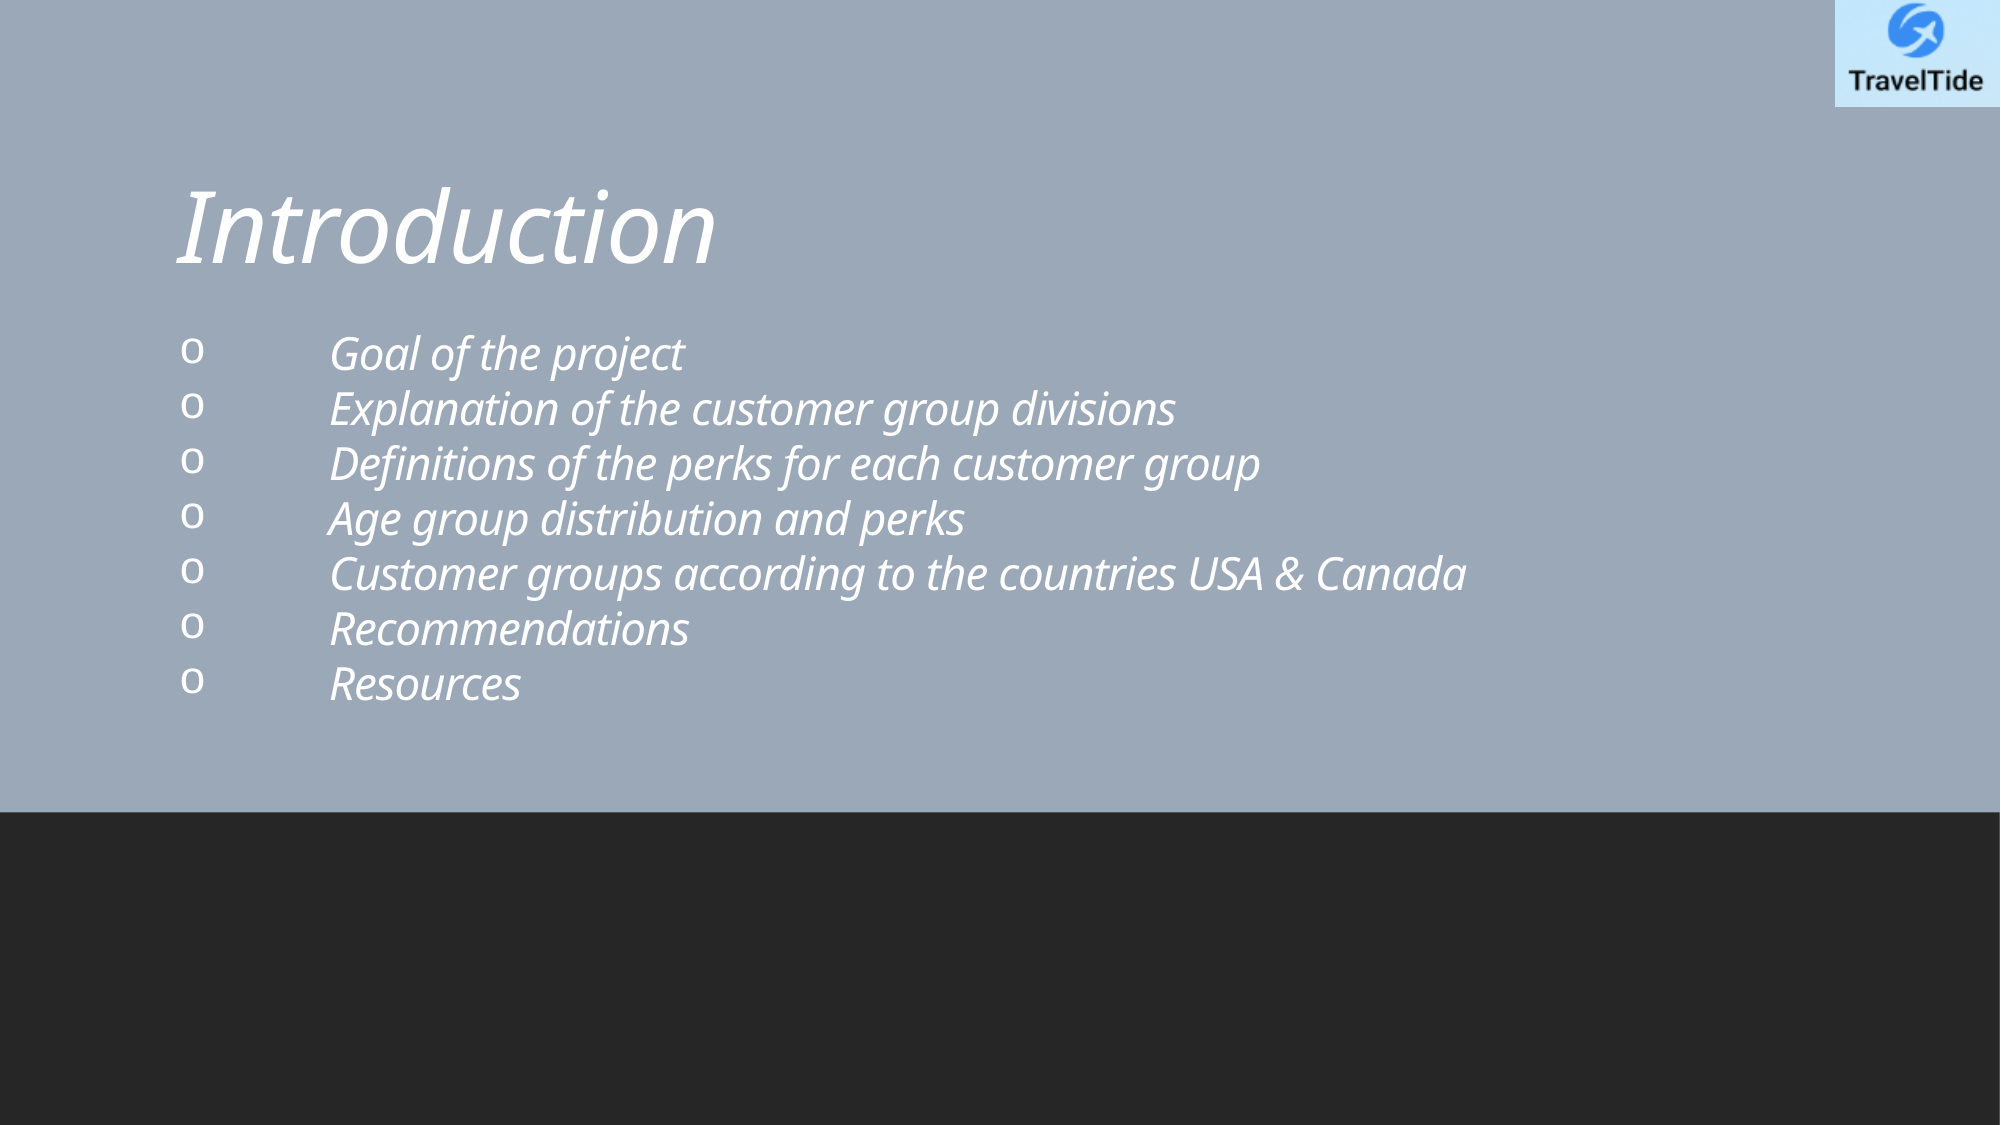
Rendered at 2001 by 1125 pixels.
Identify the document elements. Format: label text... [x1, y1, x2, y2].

picture [1835, 0, 2000, 107]
title Introduction [163, 130, 1814, 319]
text_box [0, 0, 2000, 811]
text_box [0, 811, 2000, 1125]
text_box Goal of the project Explanation of the customer group divisions Definitions of the perks for each customer group Age group distribution and perks Customer groups according to the countries USA & Canada Recommendations Resources [163, 319, 1814, 715]
